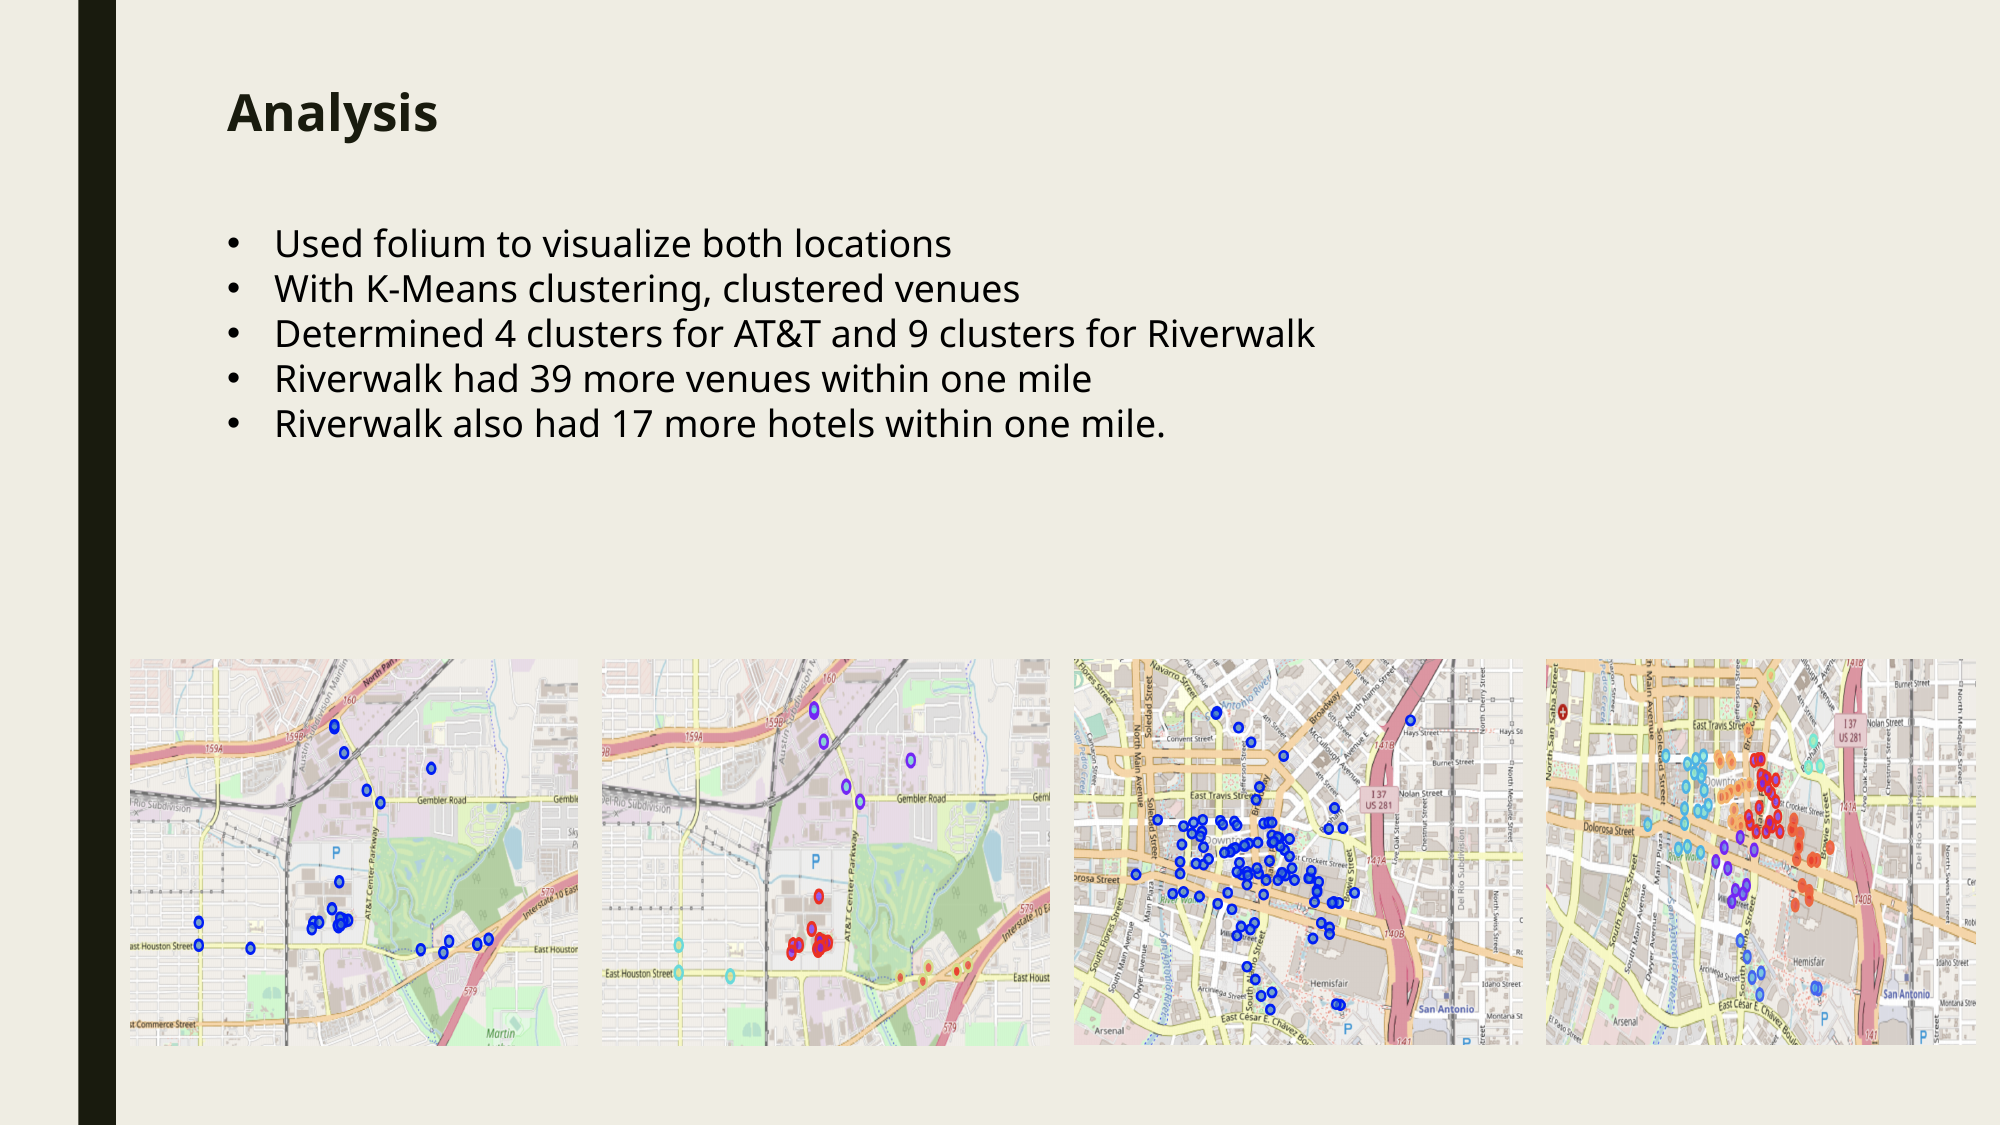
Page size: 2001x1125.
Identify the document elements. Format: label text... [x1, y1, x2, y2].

text_box Used folium to visualize both locations With K-Means clustering, clustered venues Determined 4 clusters for AT&T and 9 clusters for Riverwalk Riverwalk had 39 more venues within one mile Riverwalk also had 17 more hotels within one mile. [212, 212, 1976, 453]
picture [1546, 659, 1976, 1045]
picture [602, 659, 1050, 1046]
title Analysis [212, 79, 1788, 212]
picture [1074, 659, 1523, 1045]
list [130, 659, 578, 1046]
